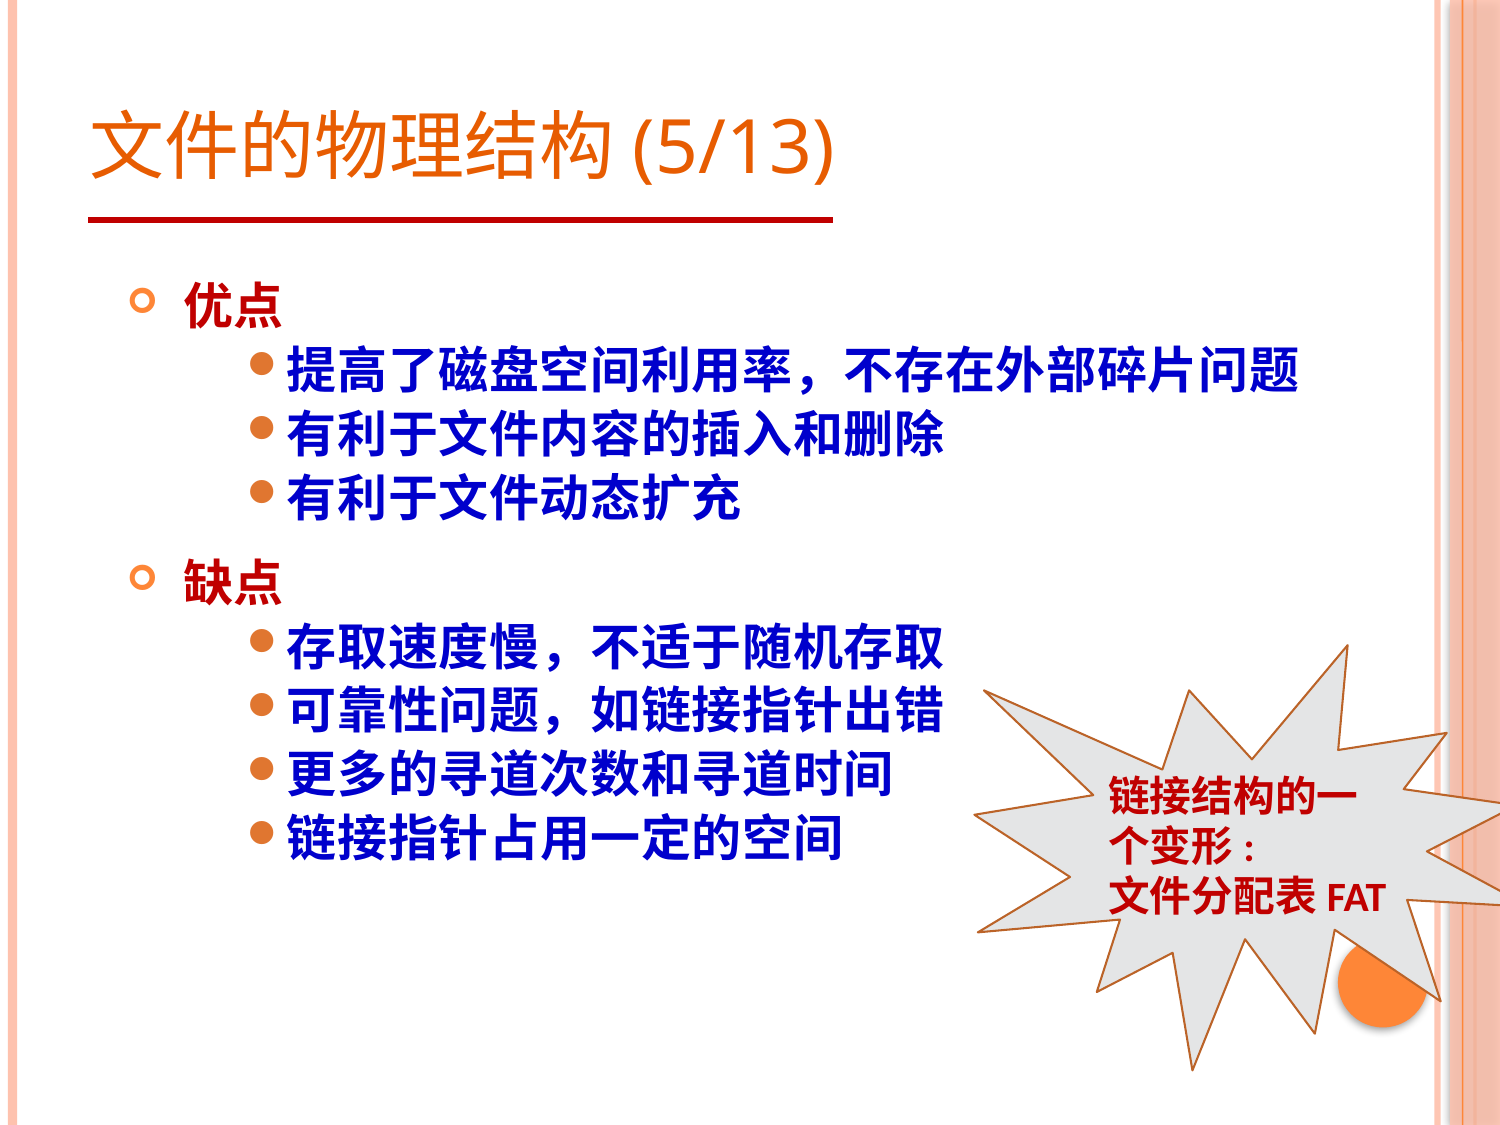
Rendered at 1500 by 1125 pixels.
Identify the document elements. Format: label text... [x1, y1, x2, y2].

title 文件的物理结构(5/13) [75, 45, 1300, 197]
list 优点 提高了磁盘空间利用率，不存在外部碎片问题 有利于文件内容的插入和删除 有利于文件动态扩充 缺点 存取速度慢，不适于随机存取 可靠性问题，如链接指针出错 更多的寻道次数和寻道时间 链接指针占用一定的空间 [112, 273, 1328, 965]
text_box 链接结构的一个变形: 文件分配表FAT [972, 643, 1500, 1073]
